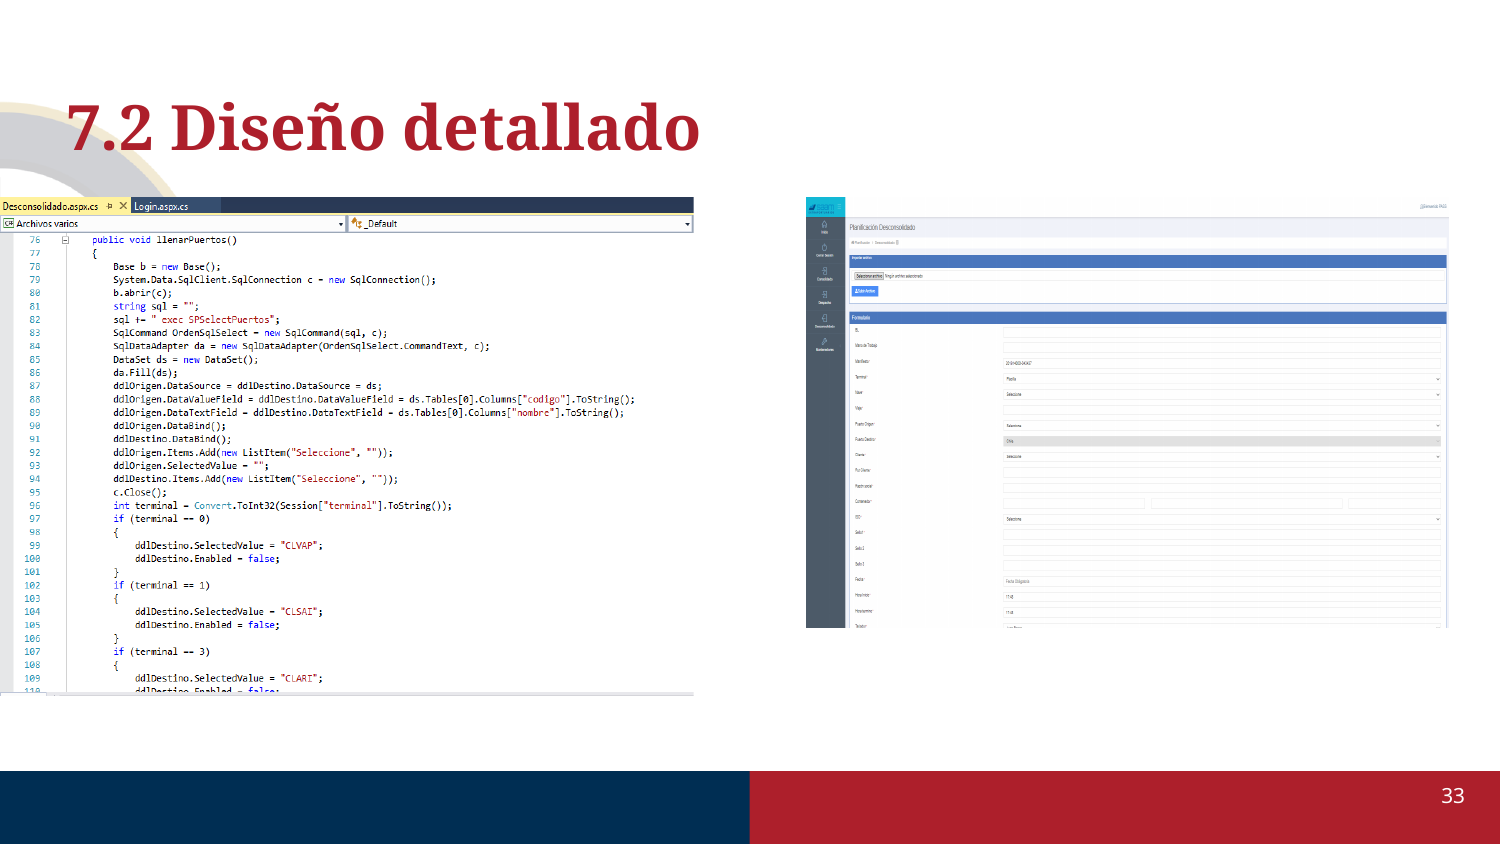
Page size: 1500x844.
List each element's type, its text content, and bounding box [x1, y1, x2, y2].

slide_number 33 [1389, 764, 1480, 830]
title 7.2 Diseño detallado [51, 72, 1449, 167]
picture [0, 771, 1500, 844]
picture [0, 97, 694, 696]
picture [805, 197, 1450, 629]
